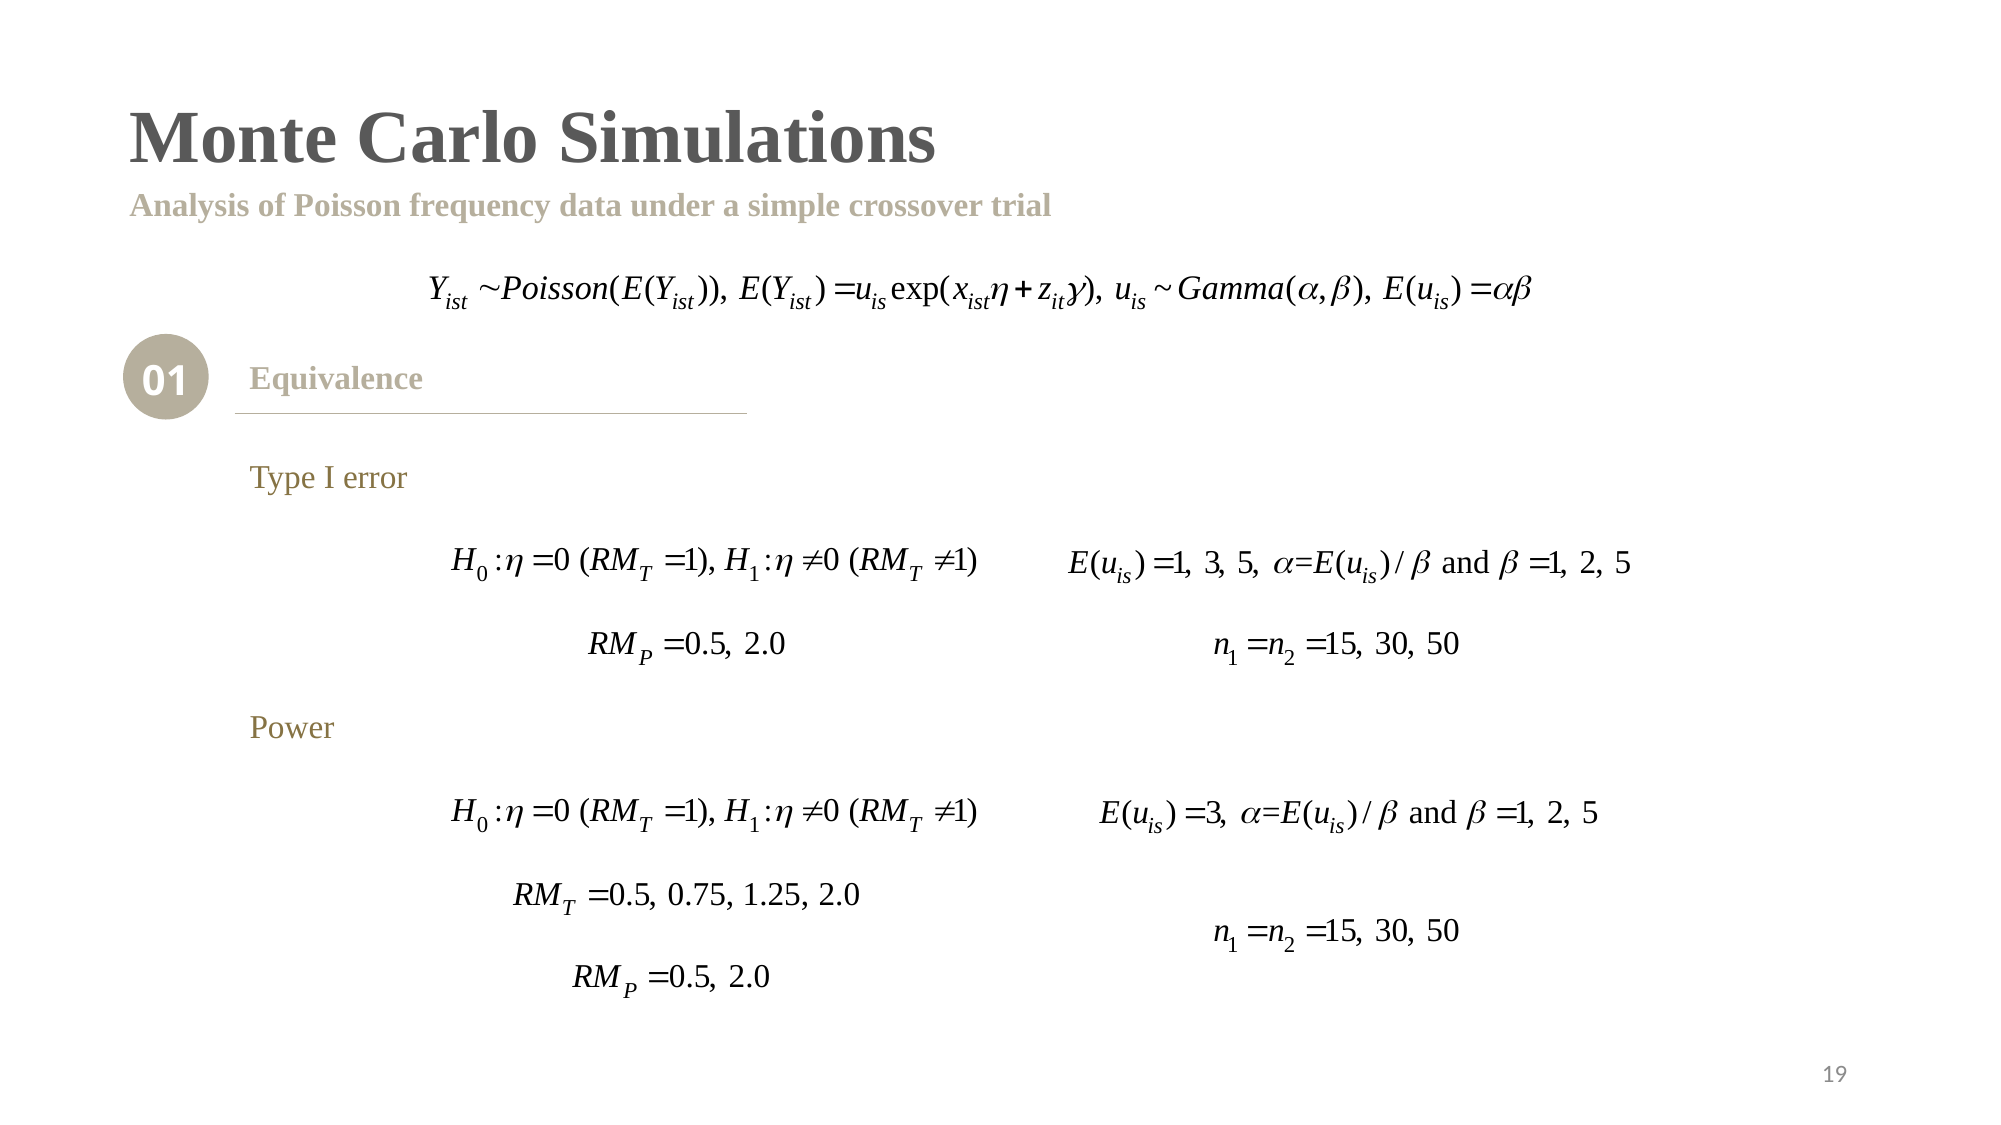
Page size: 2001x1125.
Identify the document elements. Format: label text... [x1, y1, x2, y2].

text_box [1094, 794, 1604, 839]
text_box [446, 541, 983, 588]
text_box Monte Carlo Simulations [114, 80, 1145, 176]
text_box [446, 792, 983, 839]
slide_number 18 [1412, 1042, 1863, 1103]
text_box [1210, 627, 1465, 671]
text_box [114, 333, 757, 502]
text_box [583, 627, 790, 672]
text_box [567, 960, 775, 1005]
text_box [1210, 914, 1465, 958]
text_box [426, 269, 1539, 315]
text_box Analysis of Poisson frequency data under a simple crossover trial [114, 176, 1195, 231]
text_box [508, 878, 865, 922]
text_box Power [234, 696, 756, 753]
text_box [1063, 543, 1635, 588]
